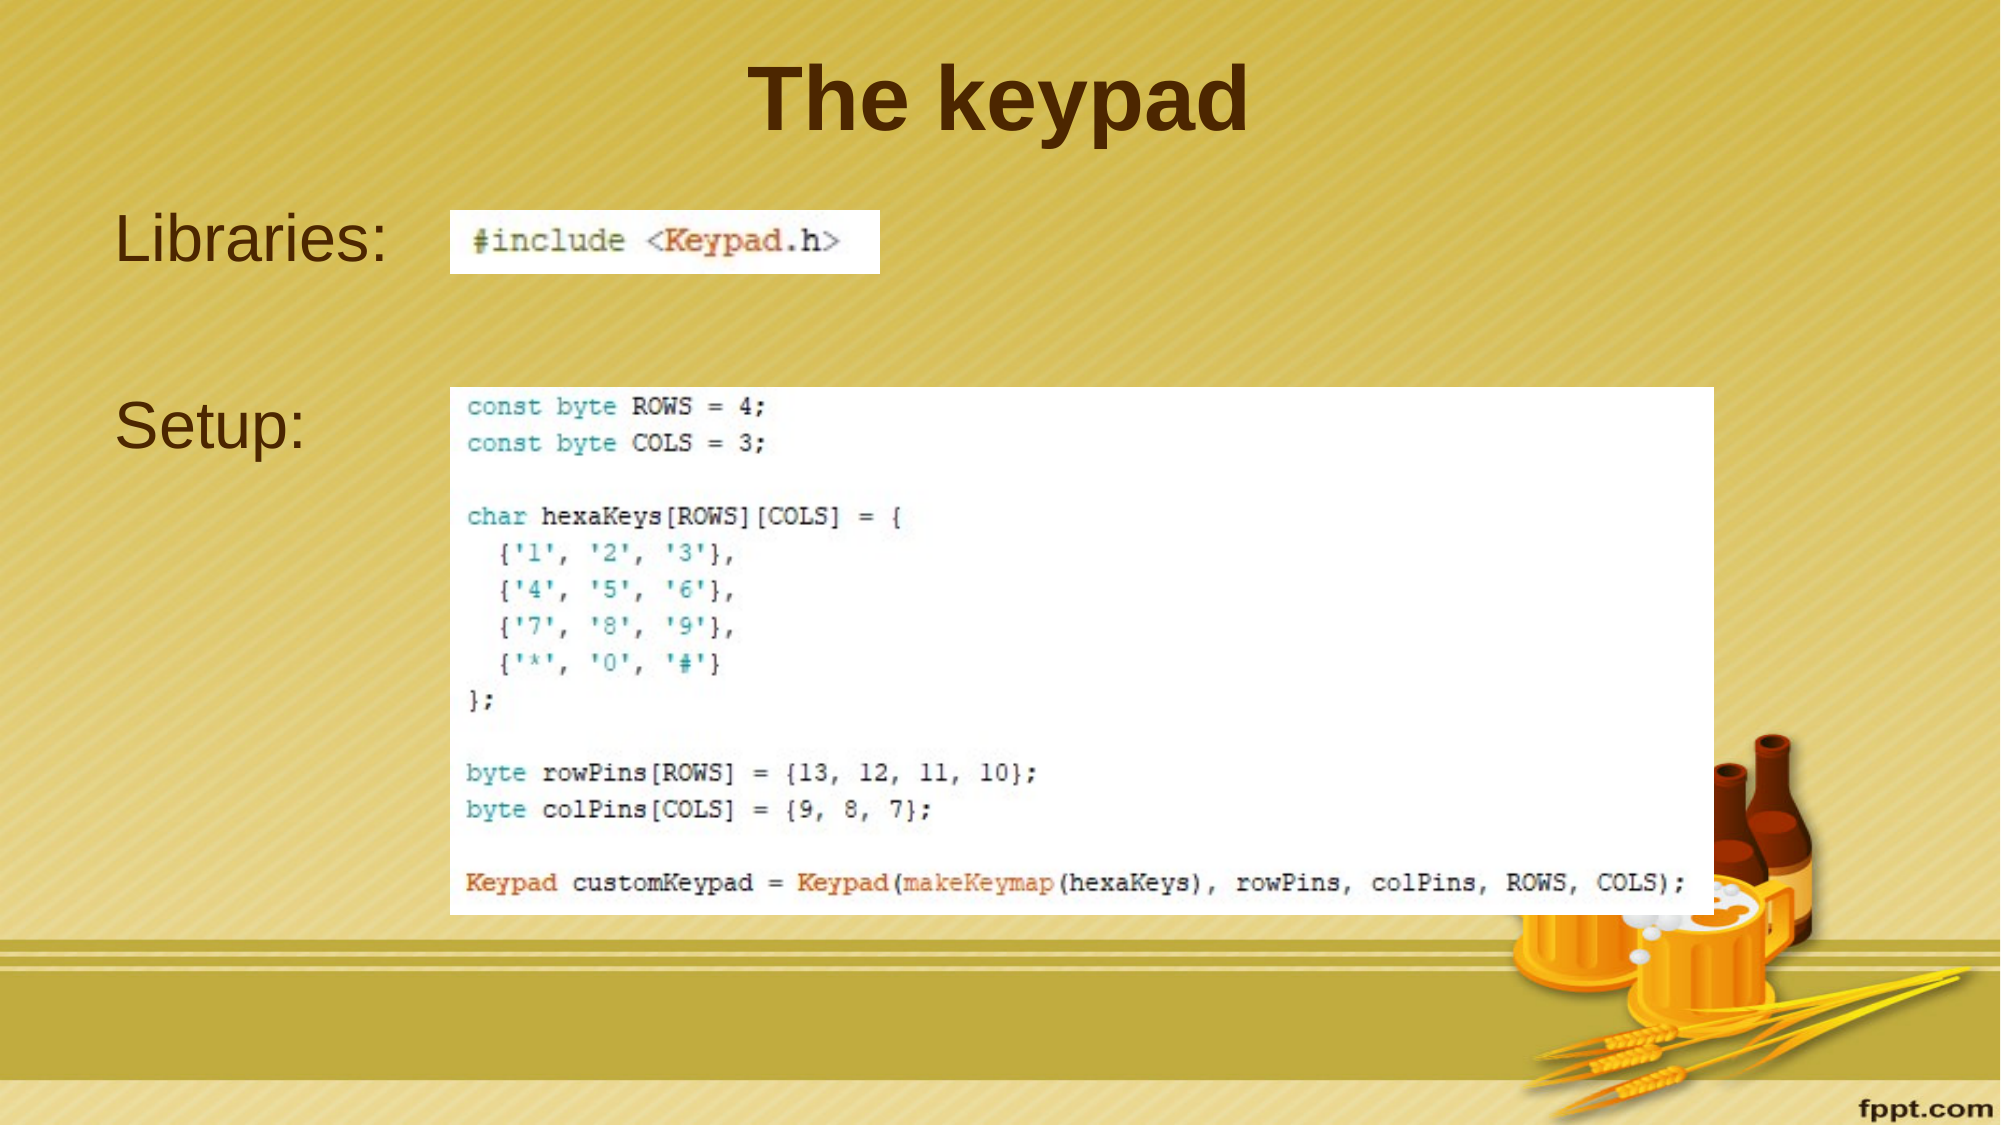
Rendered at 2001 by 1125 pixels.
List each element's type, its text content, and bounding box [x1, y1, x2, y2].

title The keypad [99, 0, 1900, 187]
picture [450, 210, 880, 274]
picture [450, 387, 1714, 915]
picture [0, 0, 2001, 1125]
list Libraries: Setup: [99, 187, 1900, 930]
